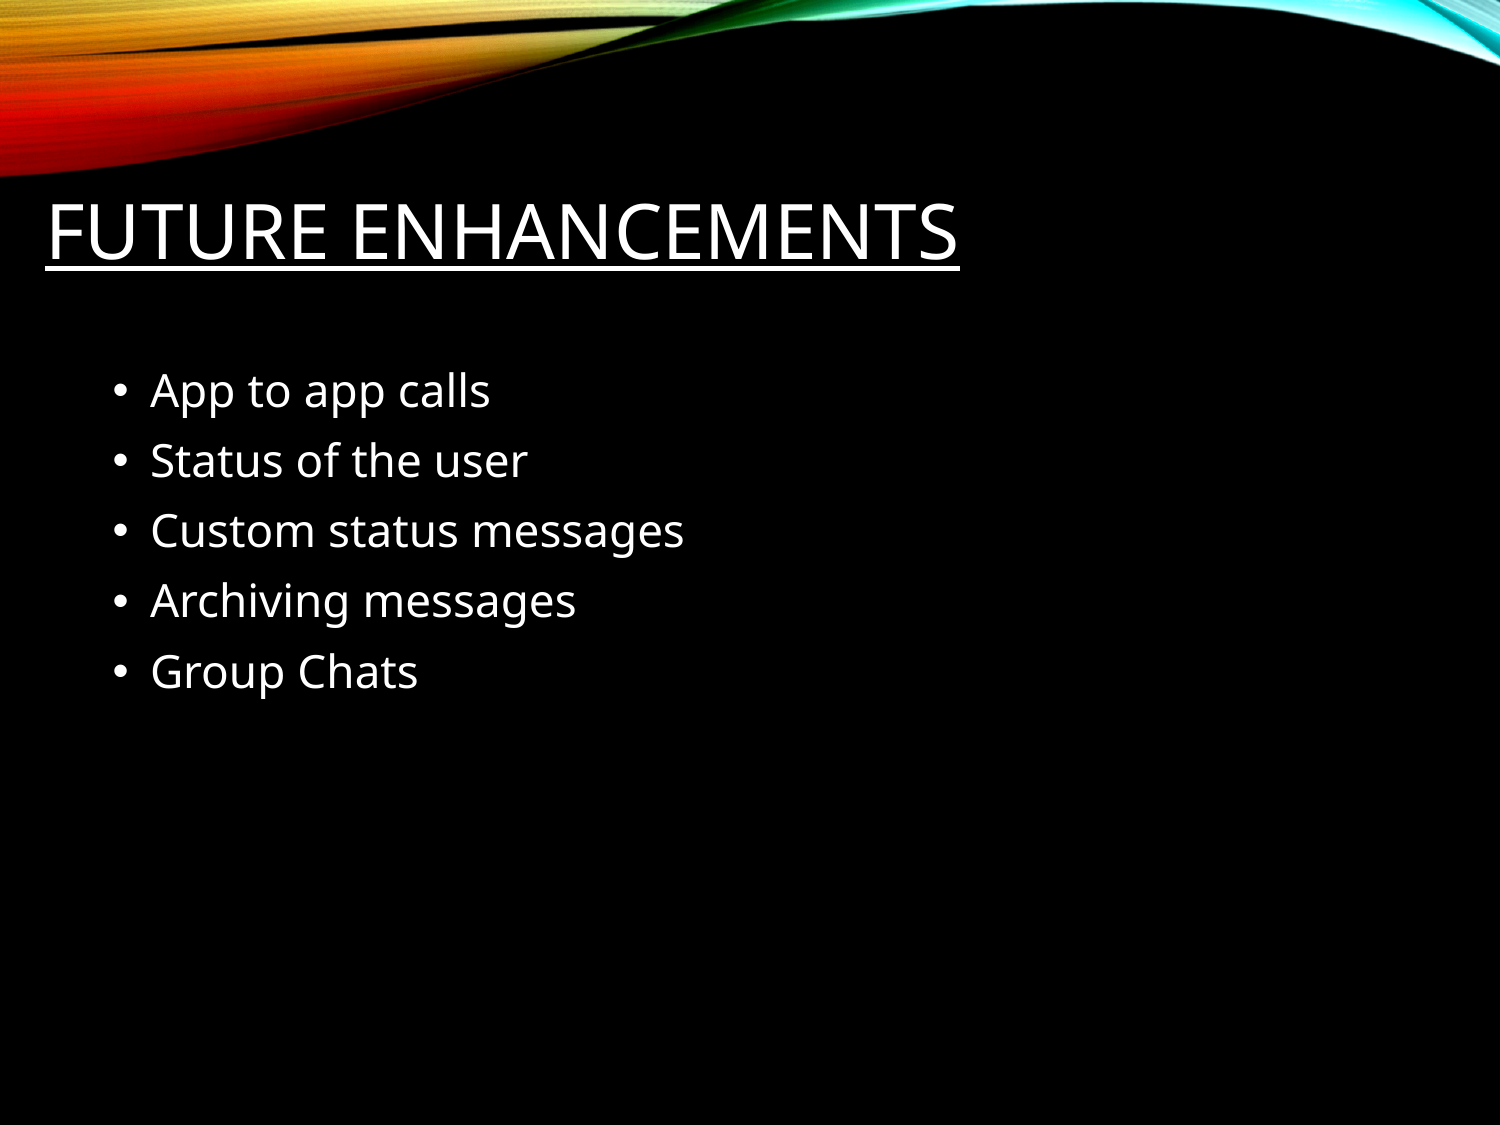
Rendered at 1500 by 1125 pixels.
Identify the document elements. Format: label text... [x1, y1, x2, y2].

title Future Enhancements [24, 174, 975, 295]
picture [0, 0, 1500, 178]
list App to app calls Status of the user Custom status messages Archiving messages Group Chats [97, 360, 1403, 1028]
